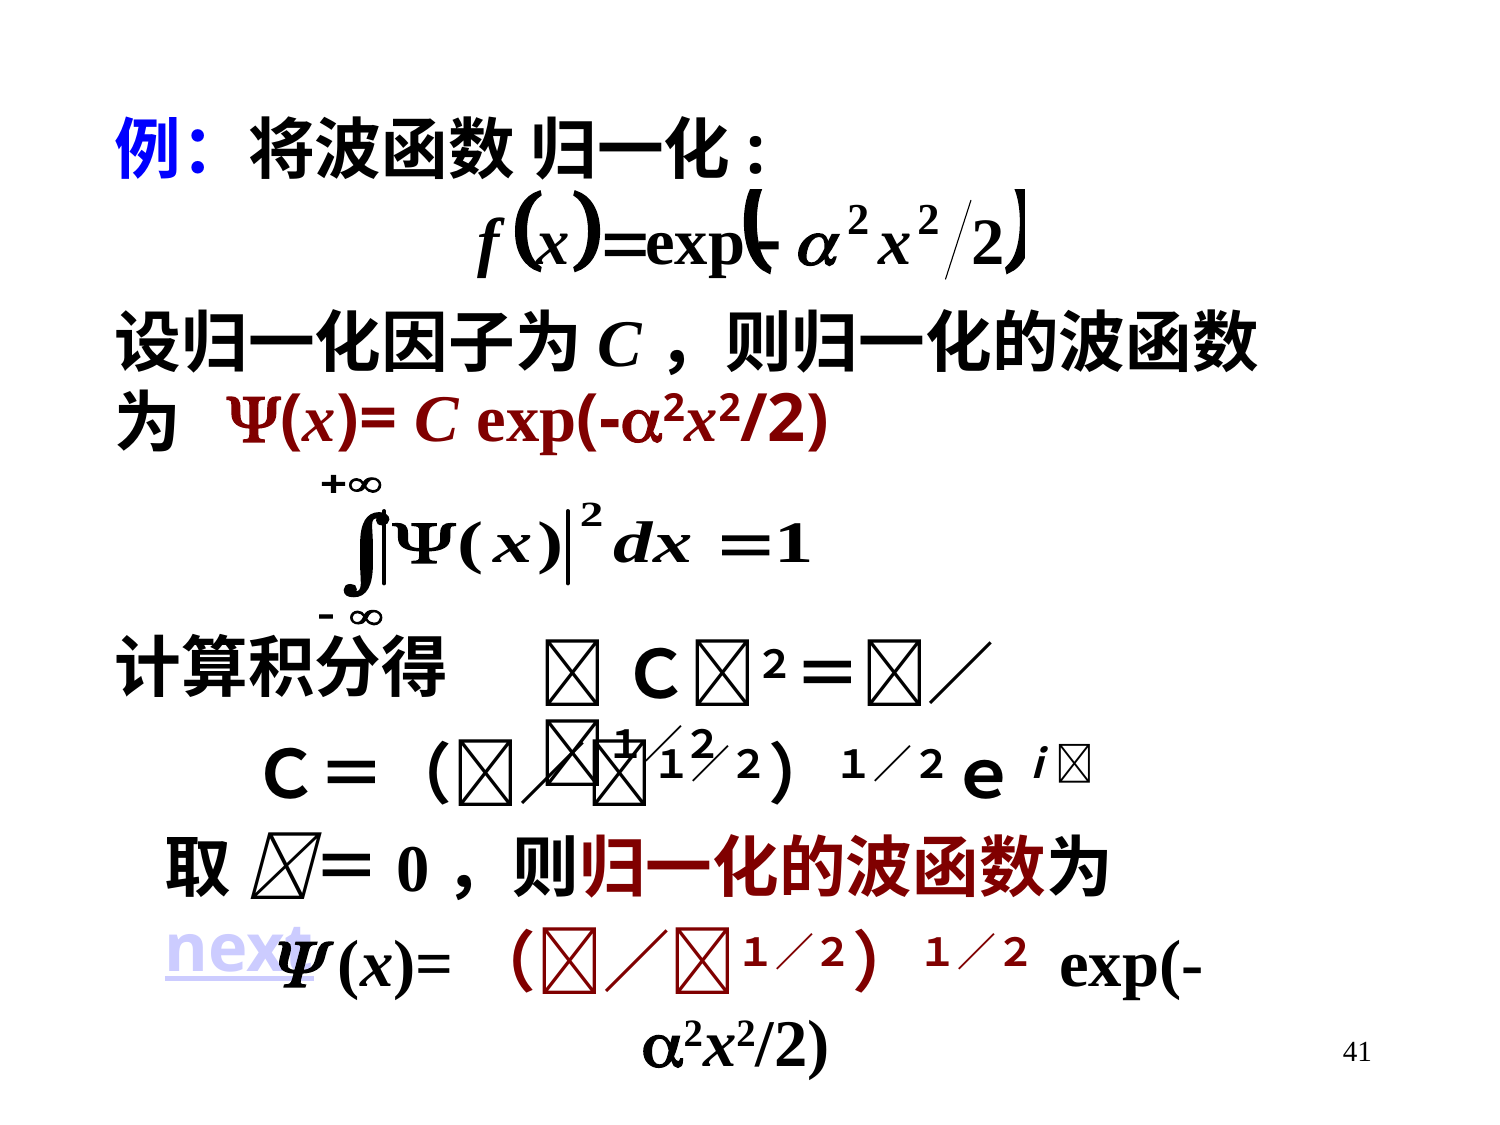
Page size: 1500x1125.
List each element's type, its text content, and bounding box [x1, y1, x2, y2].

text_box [456, 189, 1026, 296]
text_box Ｃ＝（／１／２）１／２ｅｉ [237, 724, 1125, 817]
text_box (x)= C exp(-2x2/2) [212, 367, 1150, 463]
text_box 设归一化因子为C，则归一化的波函数为 [99, 292, 1338, 468]
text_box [302, 450, 830, 640]
text_box 取 ＝0，则归一化的波函数为 next [150, 817, 1300, 1003]
text_box  (x)=（／１／２）１／２ exp(-2x2/2) [174, 912, 1297, 1088]
text_box Ｃ２＝／１／２ [525, 624, 1075, 724]
text_box 计算积分得 [99, 617, 513, 713]
slide_number 41 [1074, 1024, 1388, 1101]
text_box 例：将波函数 归一化: [99, 99, 822, 195]
